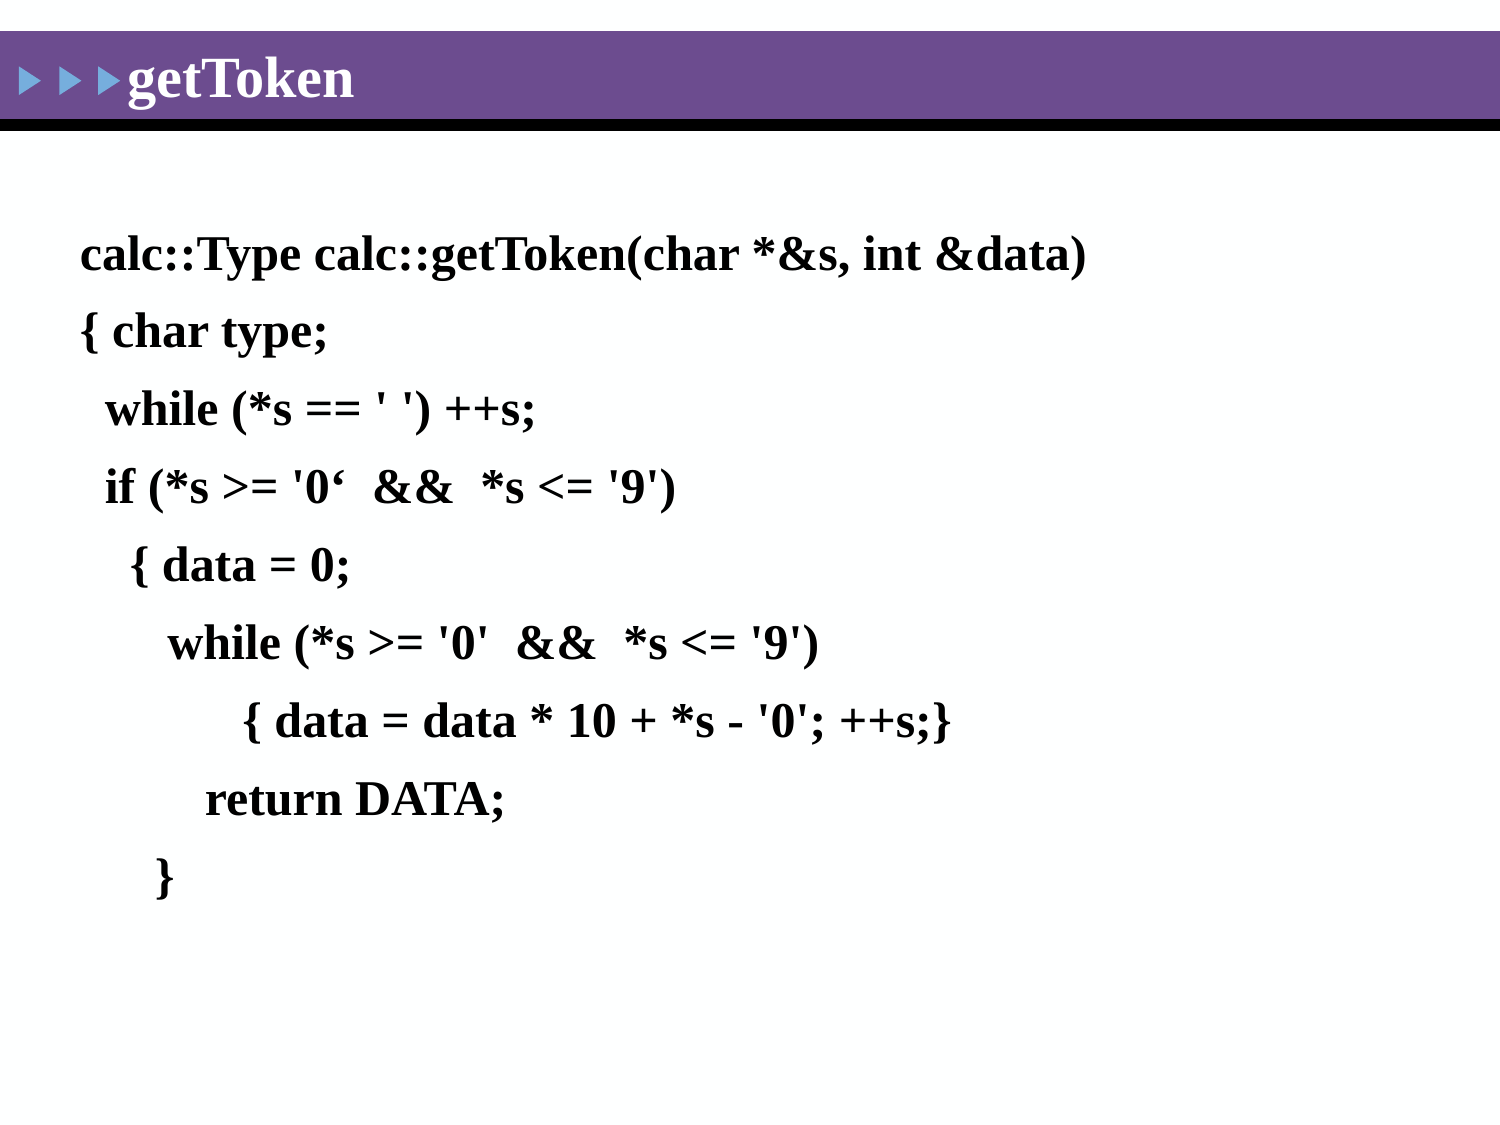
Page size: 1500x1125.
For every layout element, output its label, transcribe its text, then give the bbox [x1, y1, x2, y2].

title getToken [112, 0, 1353, 149]
list calc::Type calc::getToken(char *&s, int &data) { char type; while (*s == ' ') ++s; if (*s >= '0‘ && *s <= '9') { data = 0; while (*s >= '0' && *s <= '9') { data = data * 10 + *s - '0'; ++s;} return DATA; } [64, 194, 1488, 870]
